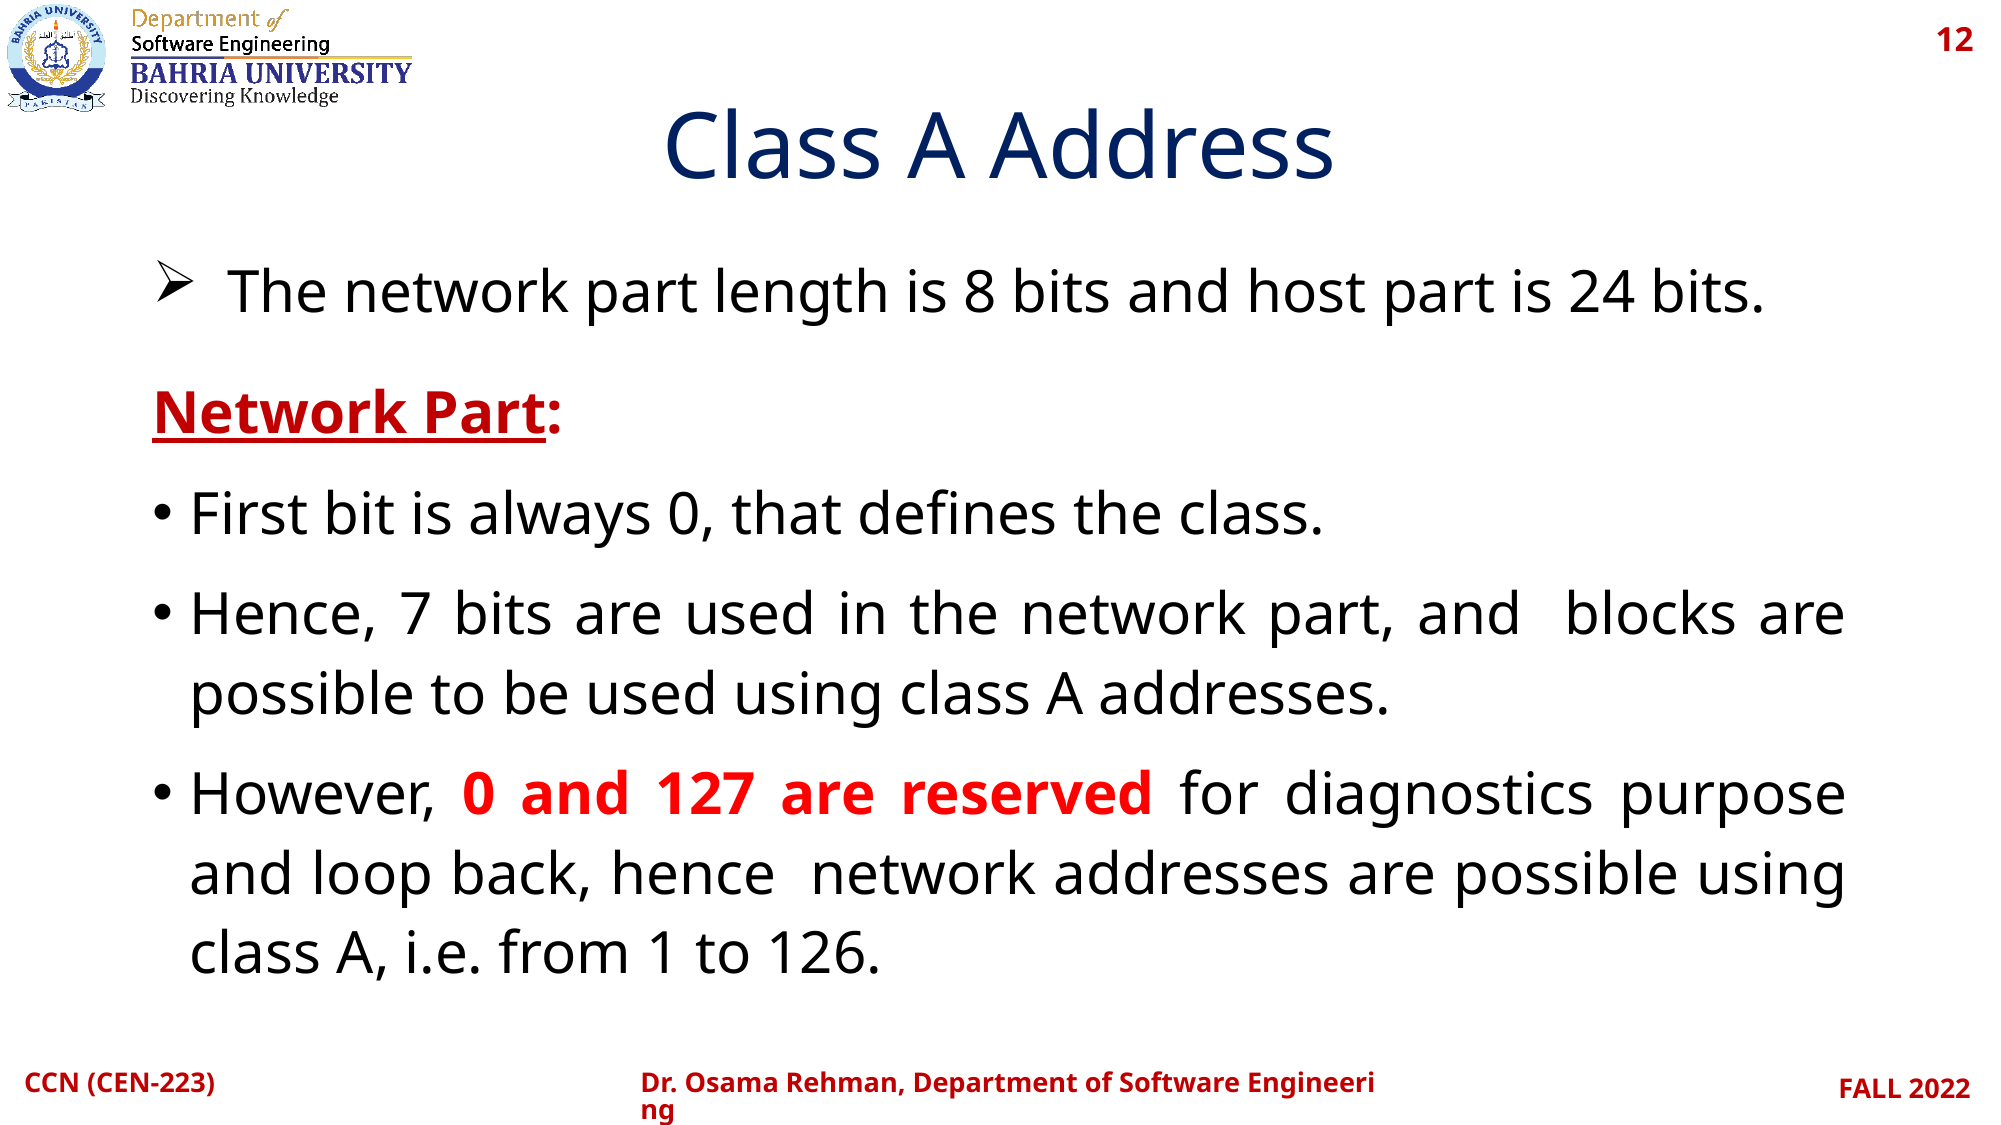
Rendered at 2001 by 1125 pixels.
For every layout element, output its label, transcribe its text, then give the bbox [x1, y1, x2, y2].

slide_number CCN (CEN-223) [9, 1057, 625, 1118]
slide_number 12 [1538, 10, 1989, 71]
picture [1, 1, 416, 120]
title Class A Address [137, 59, 1863, 237]
footer Dr. Osama Rehman, Department of Software Engineering [625, 1057, 1398, 1118]
